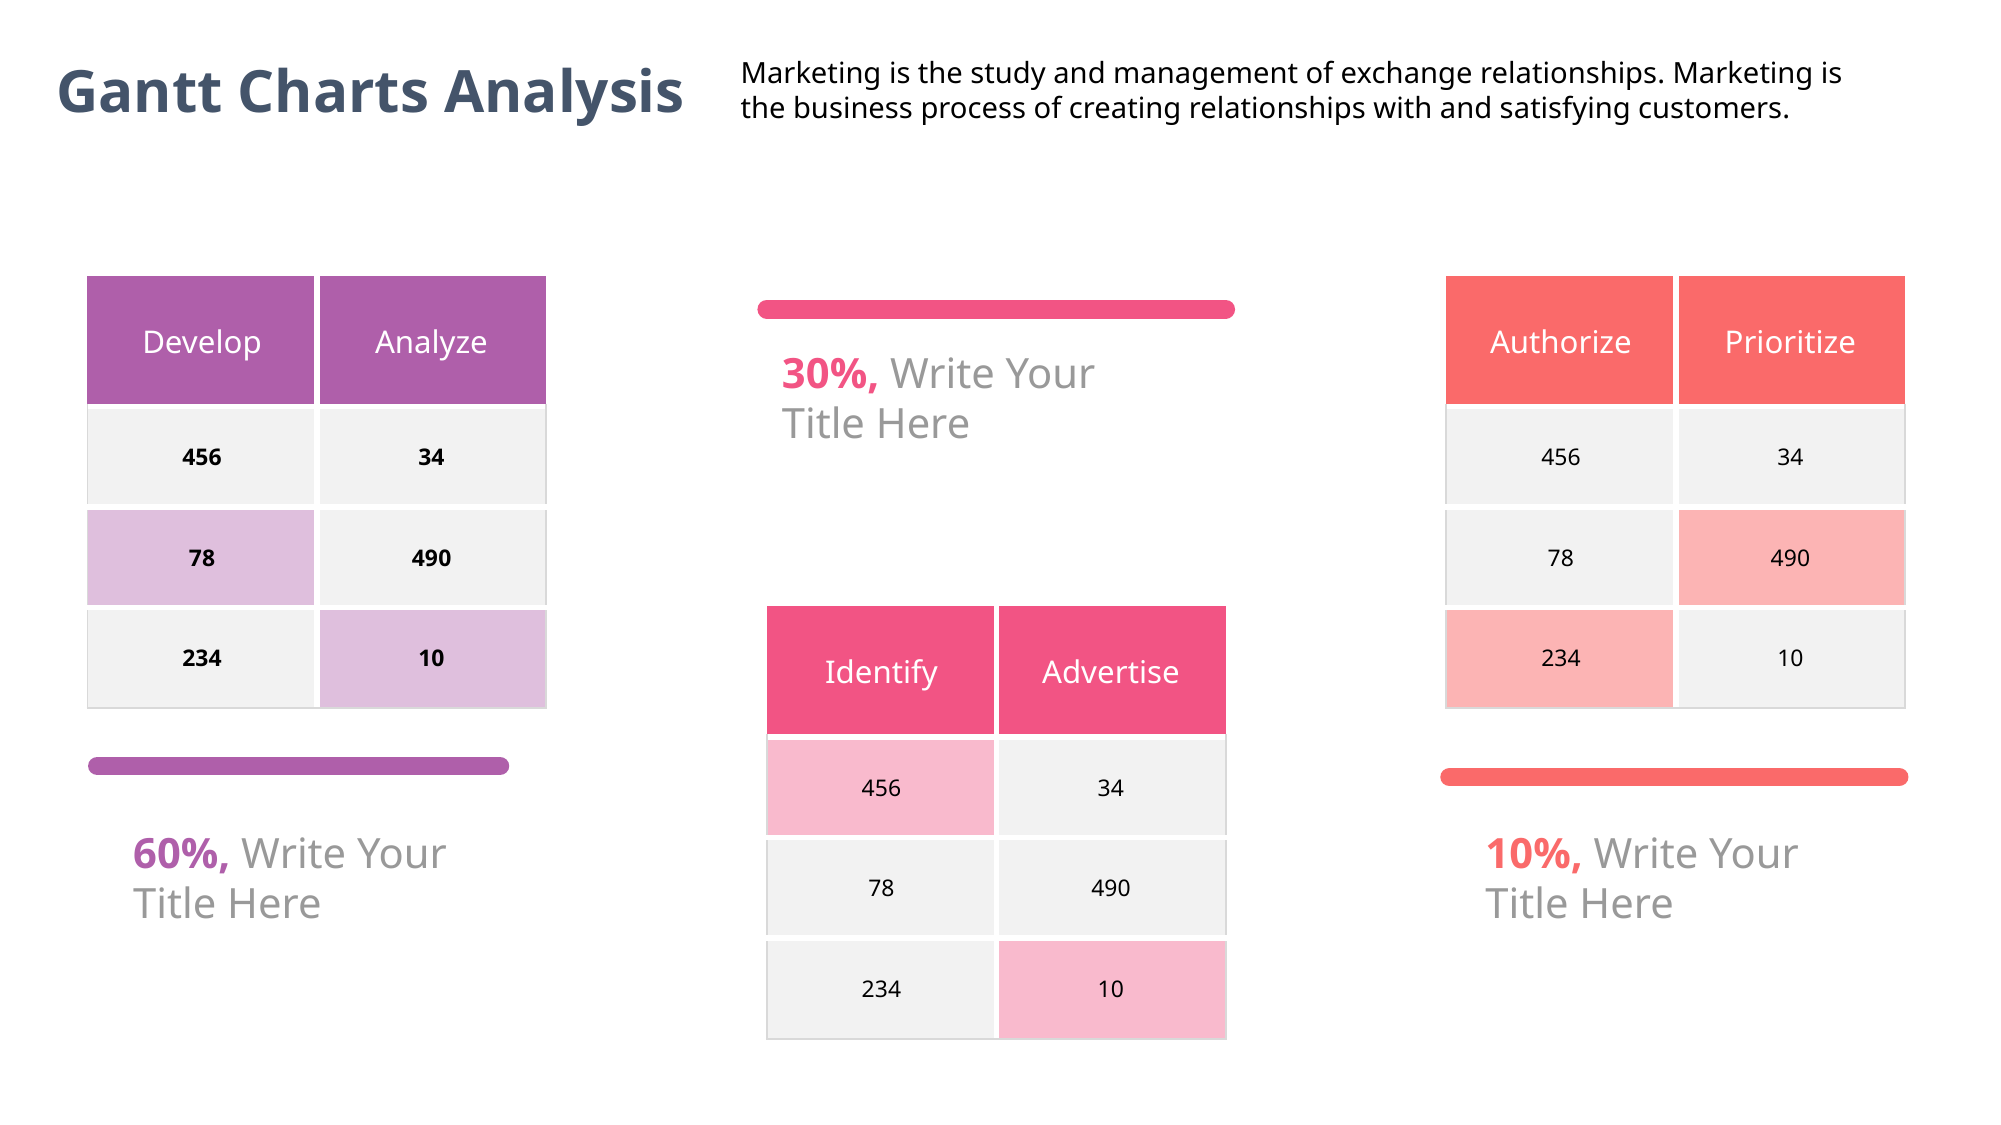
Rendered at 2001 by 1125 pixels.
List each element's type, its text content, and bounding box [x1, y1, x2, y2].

table_cell 10 [999, 941, 1225, 1038]
table_header Authorize [1446, 276, 1673, 404]
table_cell 34 [999, 740, 1225, 835]
table_cell 34 [1679, 409, 1904, 504]
text_box 10%, Write Your Title Here [1449, 808, 1847, 945]
table_header Prioritize [1679, 276, 1905, 404]
table_cell 78 [1447, 510, 1673, 605]
table_header Analyze [320, 276, 546, 404]
table_cell 10 [1679, 610, 1904, 707]
table_cell 490 [320, 510, 545, 605]
table_cell 456 [1447, 409, 1673, 504]
table_cell 456 [88, 409, 314, 504]
table_cell 490 [1679, 510, 1904, 605]
table_header Develop [87, 276, 314, 404]
table_cell 490 [999, 840, 1225, 935]
table_cell 234 [1447, 610, 1673, 707]
text_box Marketing is the study and management of exchange relationships. Marketing is the business process of creating relationships with and satisfying customers. [725, 46, 1899, 132]
text_box 30%, Write Your Title Here [746, 328, 1205, 465]
text_box 60%, Write Your Title Here [97, 808, 500, 945]
table_cell 234 [88, 610, 314, 707]
table_cell 10 [320, 610, 545, 707]
table_cell 234 [768, 941, 994, 1038]
table_header Identify [767, 606, 994, 734]
table_cell 78 [768, 840, 994, 935]
table_cell 78 [88, 510, 314, 605]
table_header Advertise [999, 606, 1226, 734]
table_cell 34 [320, 409, 545, 504]
table_cell 456 [768, 740, 994, 835]
text_box Gantt Charts Analysis [41, 47, 700, 132]
